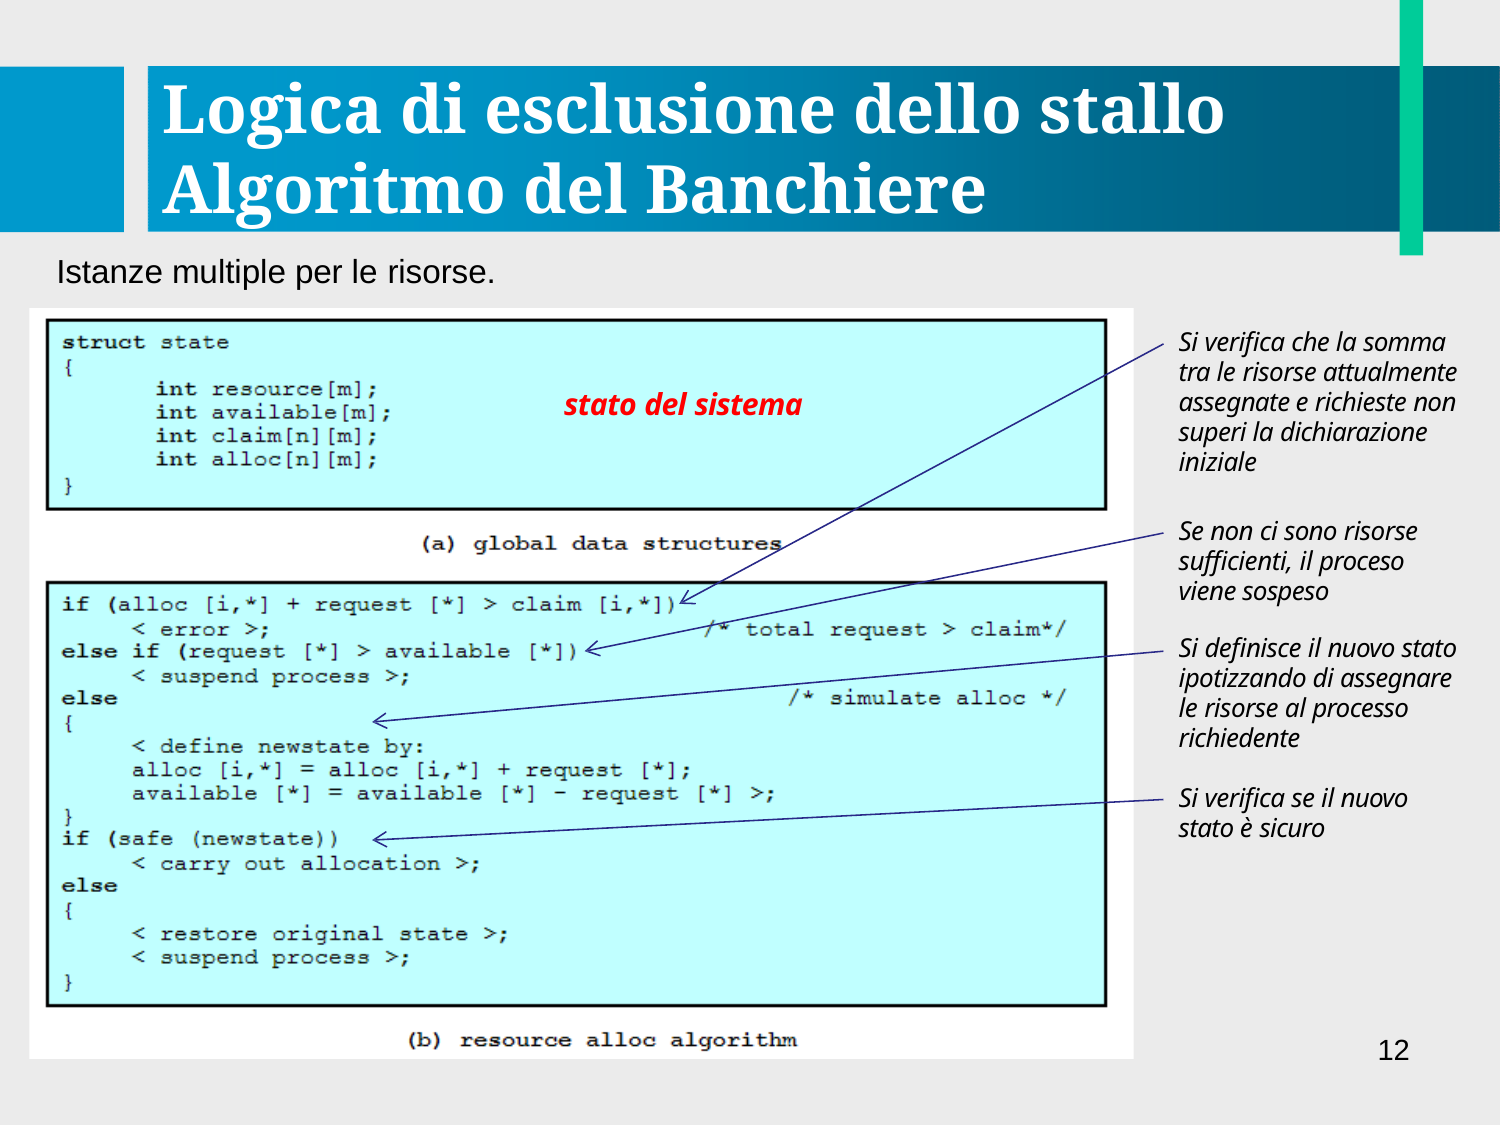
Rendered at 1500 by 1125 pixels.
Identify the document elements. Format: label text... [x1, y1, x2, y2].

text_box [1424, 66, 1500, 232]
text_box [1399, 0, 1424, 256]
title Logica di esclusione dello stallo Algoritmo del Banchiere [147, 64, 1399, 255]
text_box [584, 532, 1164, 657]
text_box Si verifica che la somma tra le risorse attualmente assegnate e richieste non superi la dichiarazione iniziale [1176, 323, 1471, 478]
text_box [372, 798, 1164, 848]
text_box Se non ci sono risorse sufficienti, il proceso viene sospeso Si definisce il nuovo stato ipotizzando di assegnare le risorse al processo richiedente Si verifica se il nuovo stato è sicuro [1176, 511, 1475, 843]
text_box [29, 308, 1134, 1059]
text_box [679, 343, 1164, 605]
text_box 12 [1375, 1029, 1413, 1067]
text_box [0, 66, 124, 233]
text_box stato del sistema [562, 382, 804, 422]
text_box [372, 650, 1164, 729]
text_box Istanze multiple per le risorse. [54, 248, 502, 291]
